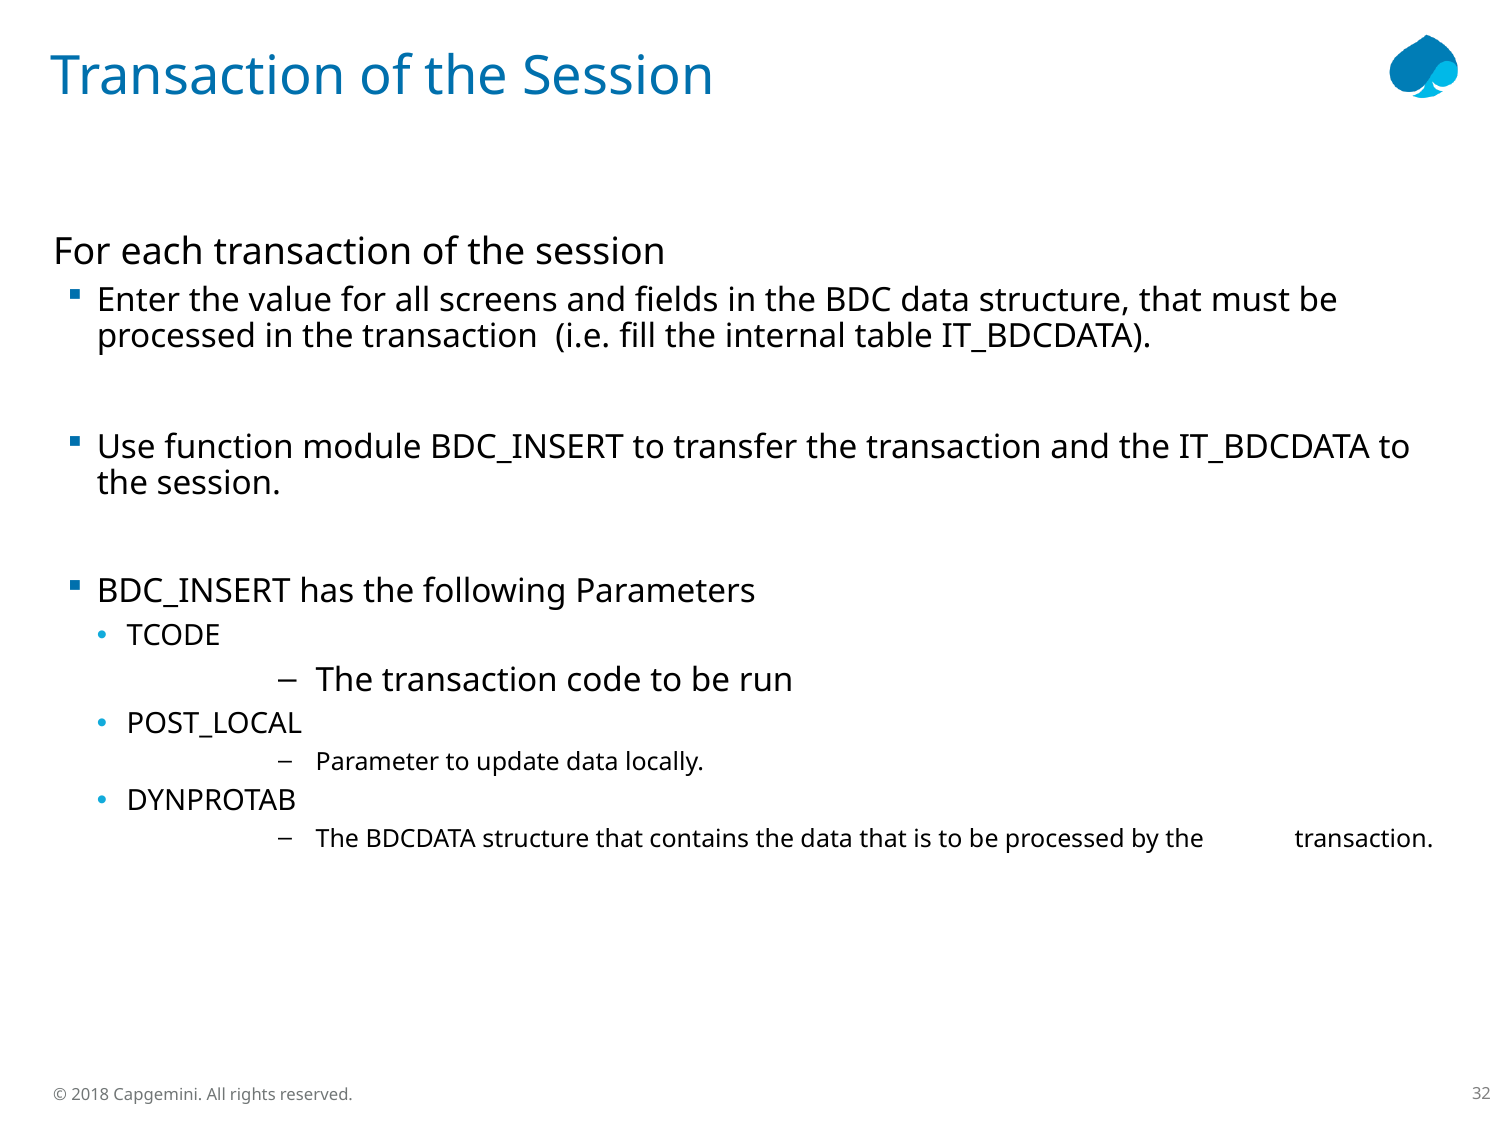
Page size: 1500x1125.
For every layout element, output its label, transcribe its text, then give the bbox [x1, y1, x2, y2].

picture [1447, 78, 1458, 103]
list For each transaction of the session Enter the value for all screens and fields in the BDC data structure, that must be processed in the transaction (i.e. fill the internal table IT_BDCDATA). Use function module BDC_INSERT to transfer the transaction and the IT_BDCDATA to the session. BDC_INSERT has the following Parameters TCODE The transaction code to be run POST_LOCAL Parameter to update data locally. DYNPROTAB The BDCDATA structure that contains the data that is to be processed by the transaction. [53, 231, 1447, 1035]
picture [1388, 33, 1458, 62]
title Transaction of the Session [50, 42, 1447, 184]
